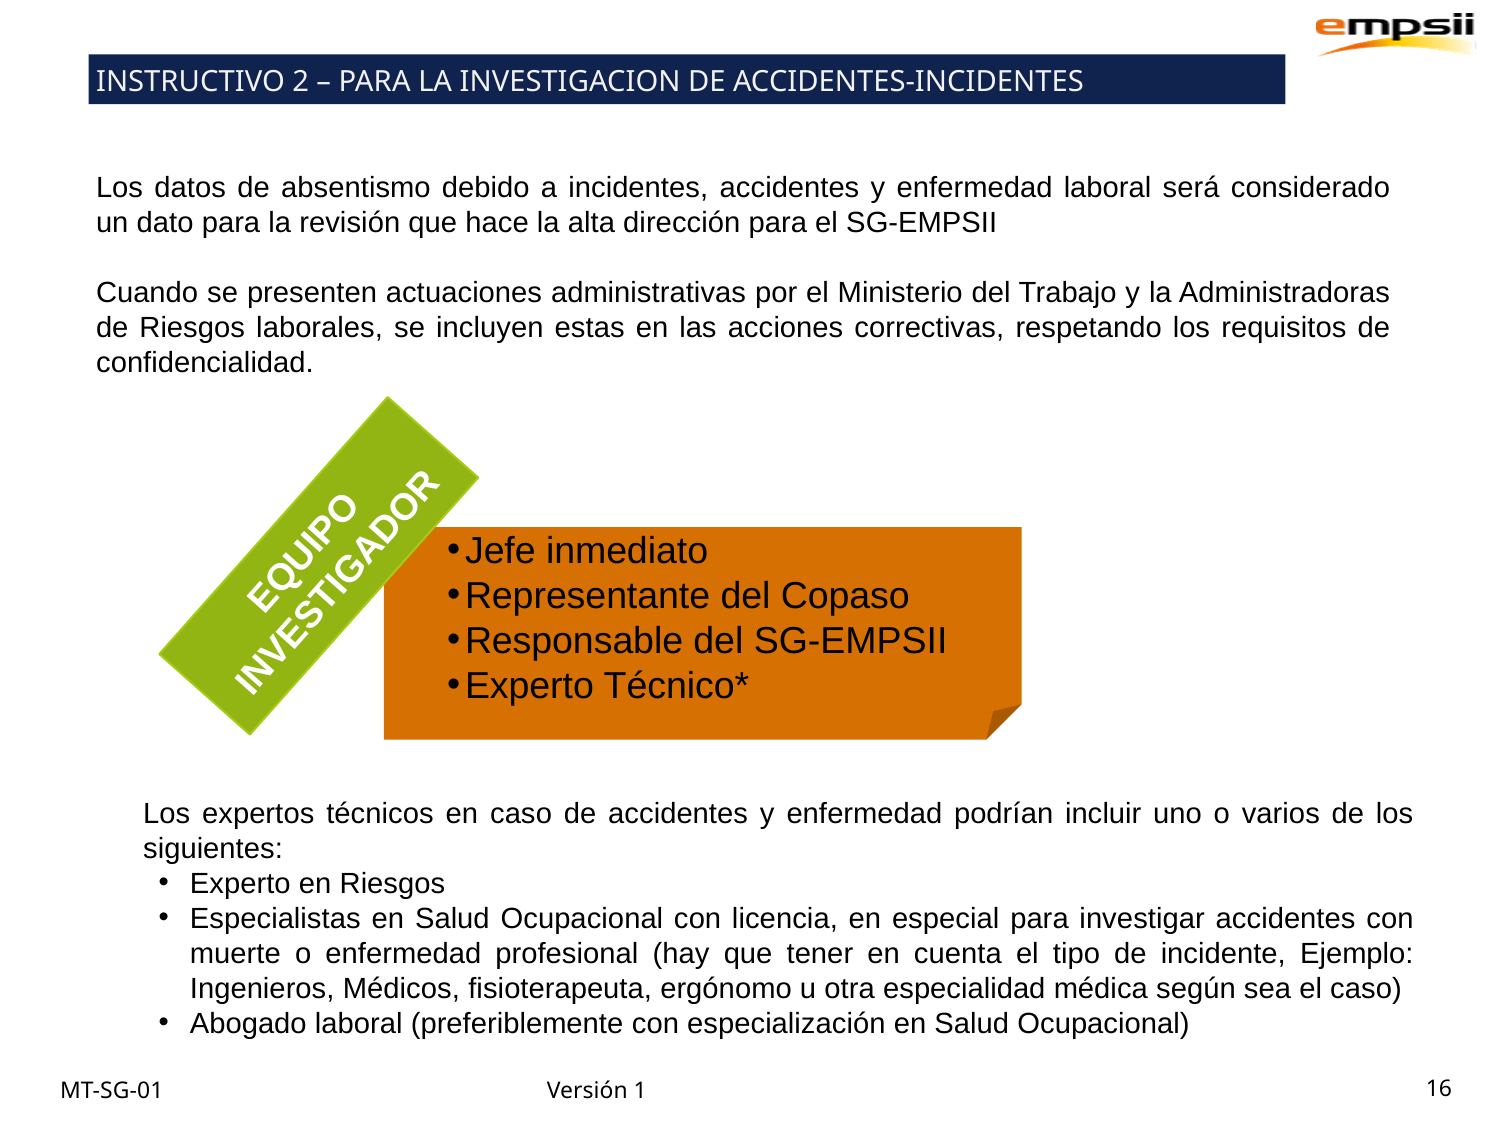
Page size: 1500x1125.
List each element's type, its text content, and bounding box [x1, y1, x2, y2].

picture [1316, 13, 1478, 58]
text_box Los expertos técnicos en caso de accidentes y enfermedad podrían incluir uno o varios de los siguientes: Experto en Riesgos Especialistas en Salud Ocupacional con licencia, en especial para investigar accidentes con muerte o enfermedad profesional (hay que tener en cuenta el tipo de incidente, Ejemplo: Ingenieros, Médicos, fisioterapeuta, ergónomo u otra especialidad médica según sea el caso) Abogado laboral (preferiblemente con especialización en Salud Ocupacional) [135, 786, 1424, 1047]
text_box INSTRUCTIVO 2 – PARA LA INVESTIGACION DE ACCIDENTES-INCIDENTES [88, 54, 1286, 105]
slide_number 16 [1422, 1073, 1456, 1106]
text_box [159, 396, 479, 735]
text_box Los datos de absentismo debido a incidentes, accidentes y enfermedad laboral será considerado un dato para la revisión que hace la alta dirección para el SG-EMPSII Cuando se presenten actuaciones administrativas por el Ministerio del Trabajo y la Administradoras de Riesgos laborales, se incluyen estas en las acciones correctivas, respetando los requisitos de confidencialidad. [88, 160, 1400, 386]
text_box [383, 521, 1022, 740]
